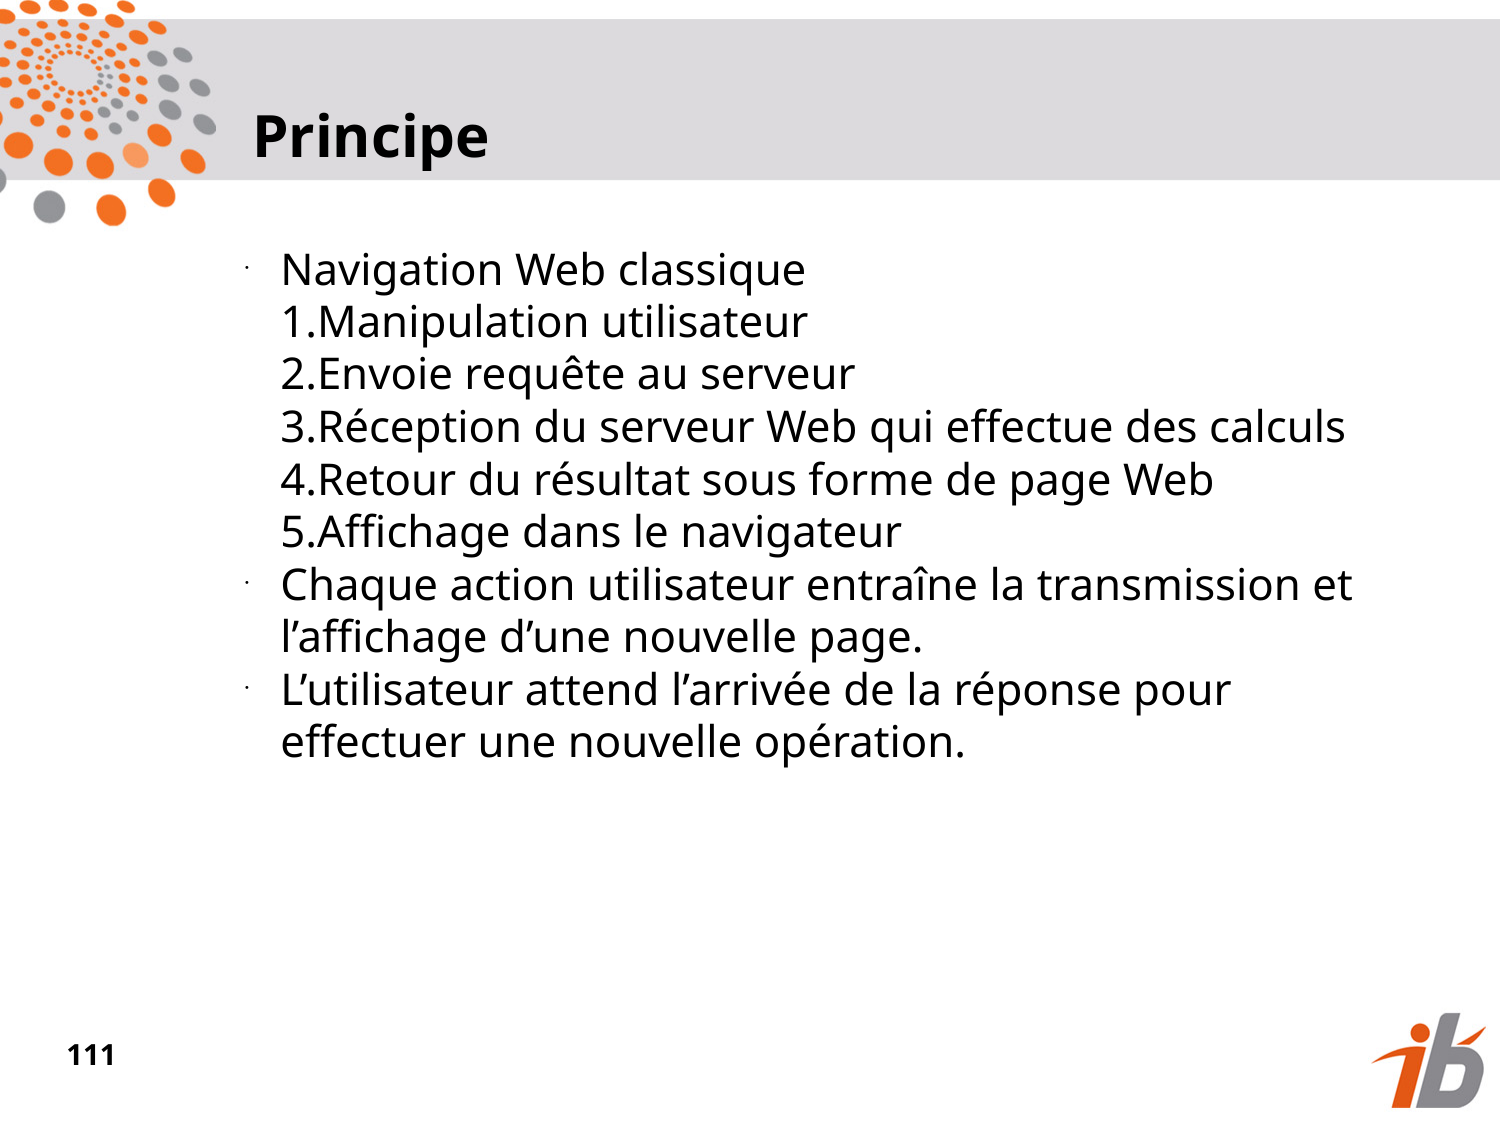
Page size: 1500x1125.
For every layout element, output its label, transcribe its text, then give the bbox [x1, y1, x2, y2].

picture [0, 0, 1500, 1125]
text_box <numéro> [23, 1018, 159, 1094]
text_box Navigation Web classique Manipulation utilisateur Envoie requête au serveur Réception du serveur Web qui effectue des calculs Retour du résultat sous forme de page Web Affichage dans le navigateur Chaque action utilisateur entraîne la transmission et l’affichage d’une nouvelle page. L’utilisateur attend l’arrivée de la réponse pour effectuer une nouvelle opération. [230, 233, 1412, 976]
text_box Principe [237, 18, 1408, 177]
